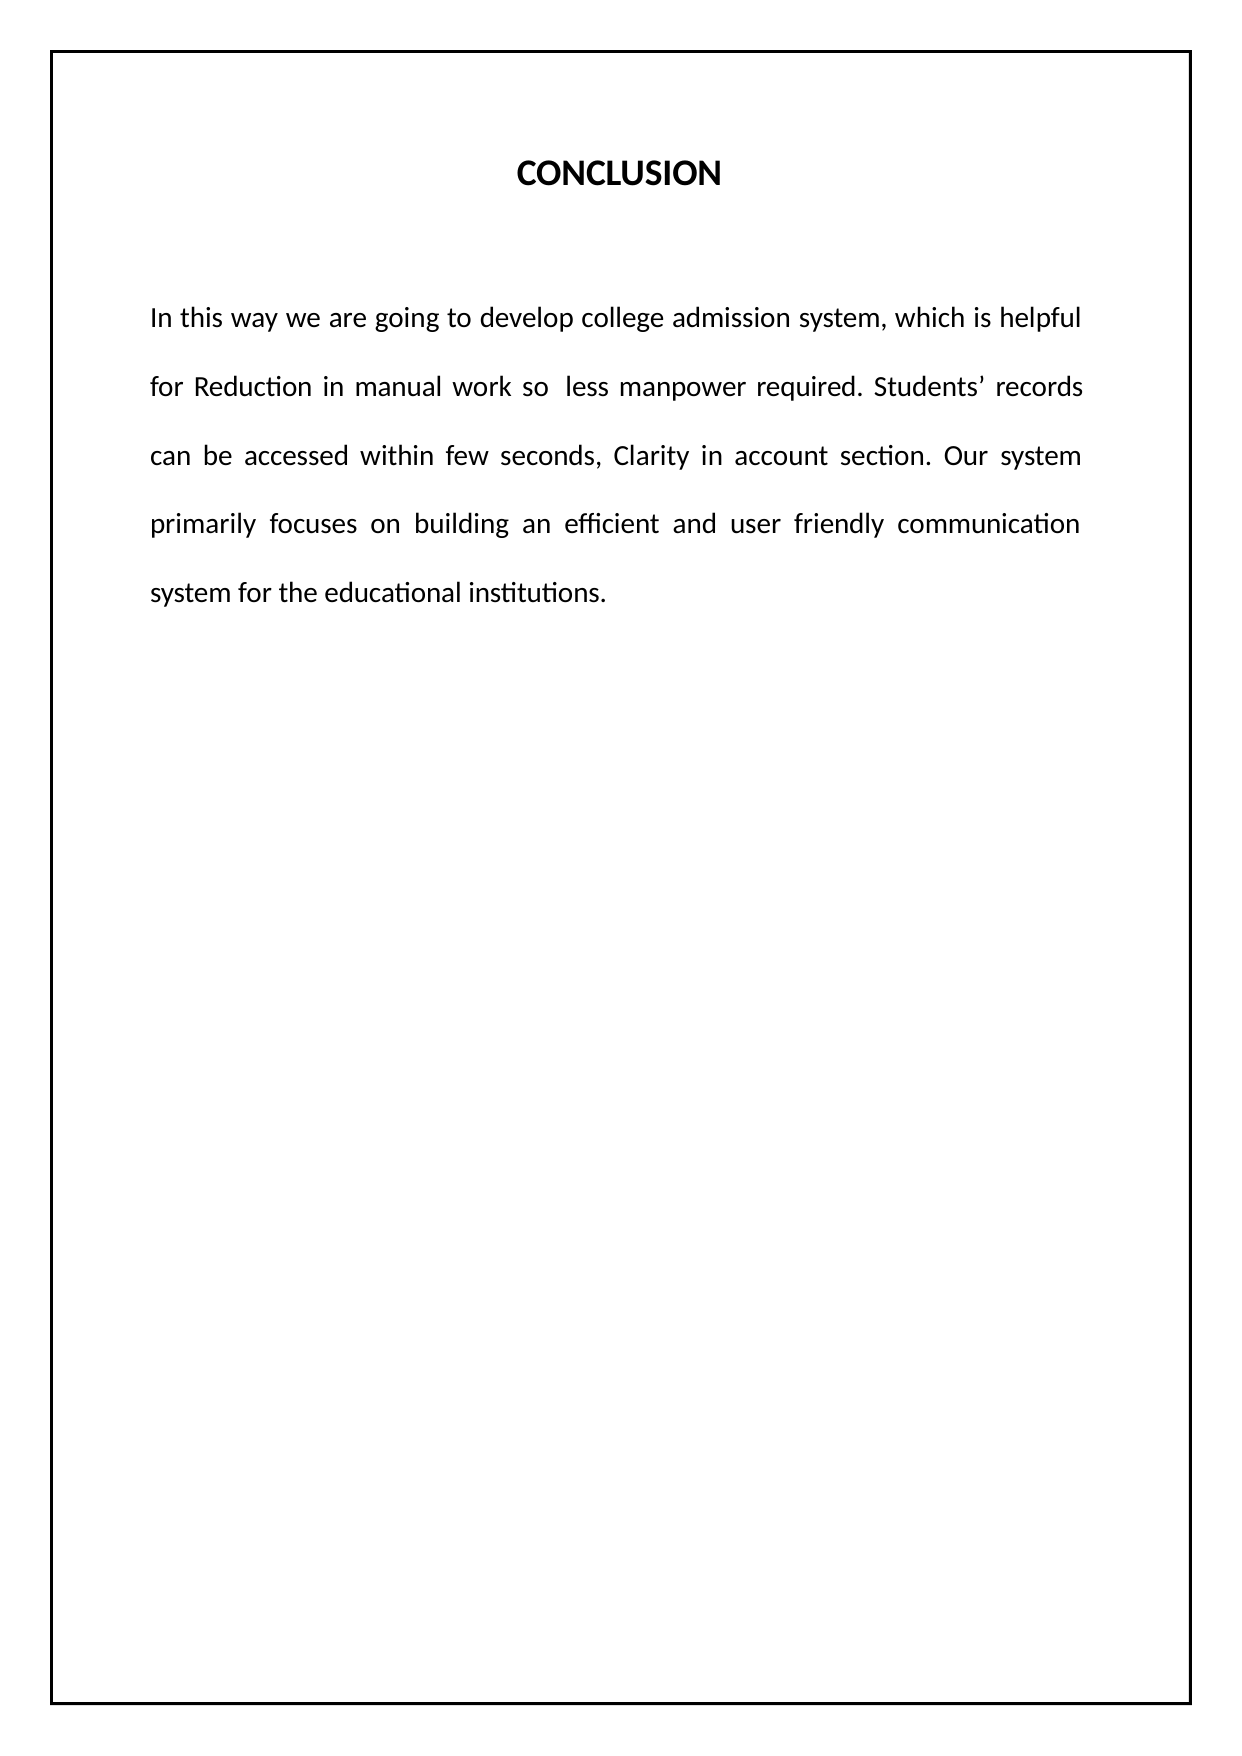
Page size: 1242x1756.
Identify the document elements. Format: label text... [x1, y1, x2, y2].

text_box In this way we are going to develop college admission system, which is helpful for Reduction in manual work so less manpower required. Students’ records can be accessed within few seconds, Clarity in account section. Our system primarily focuses on building an efficient and user friendly communication system for the educational institutions. [147, 296, 1094, 609]
text_box [50, 50, 1192, 1706]
text_box CONCLUSION [514, 146, 727, 194]
